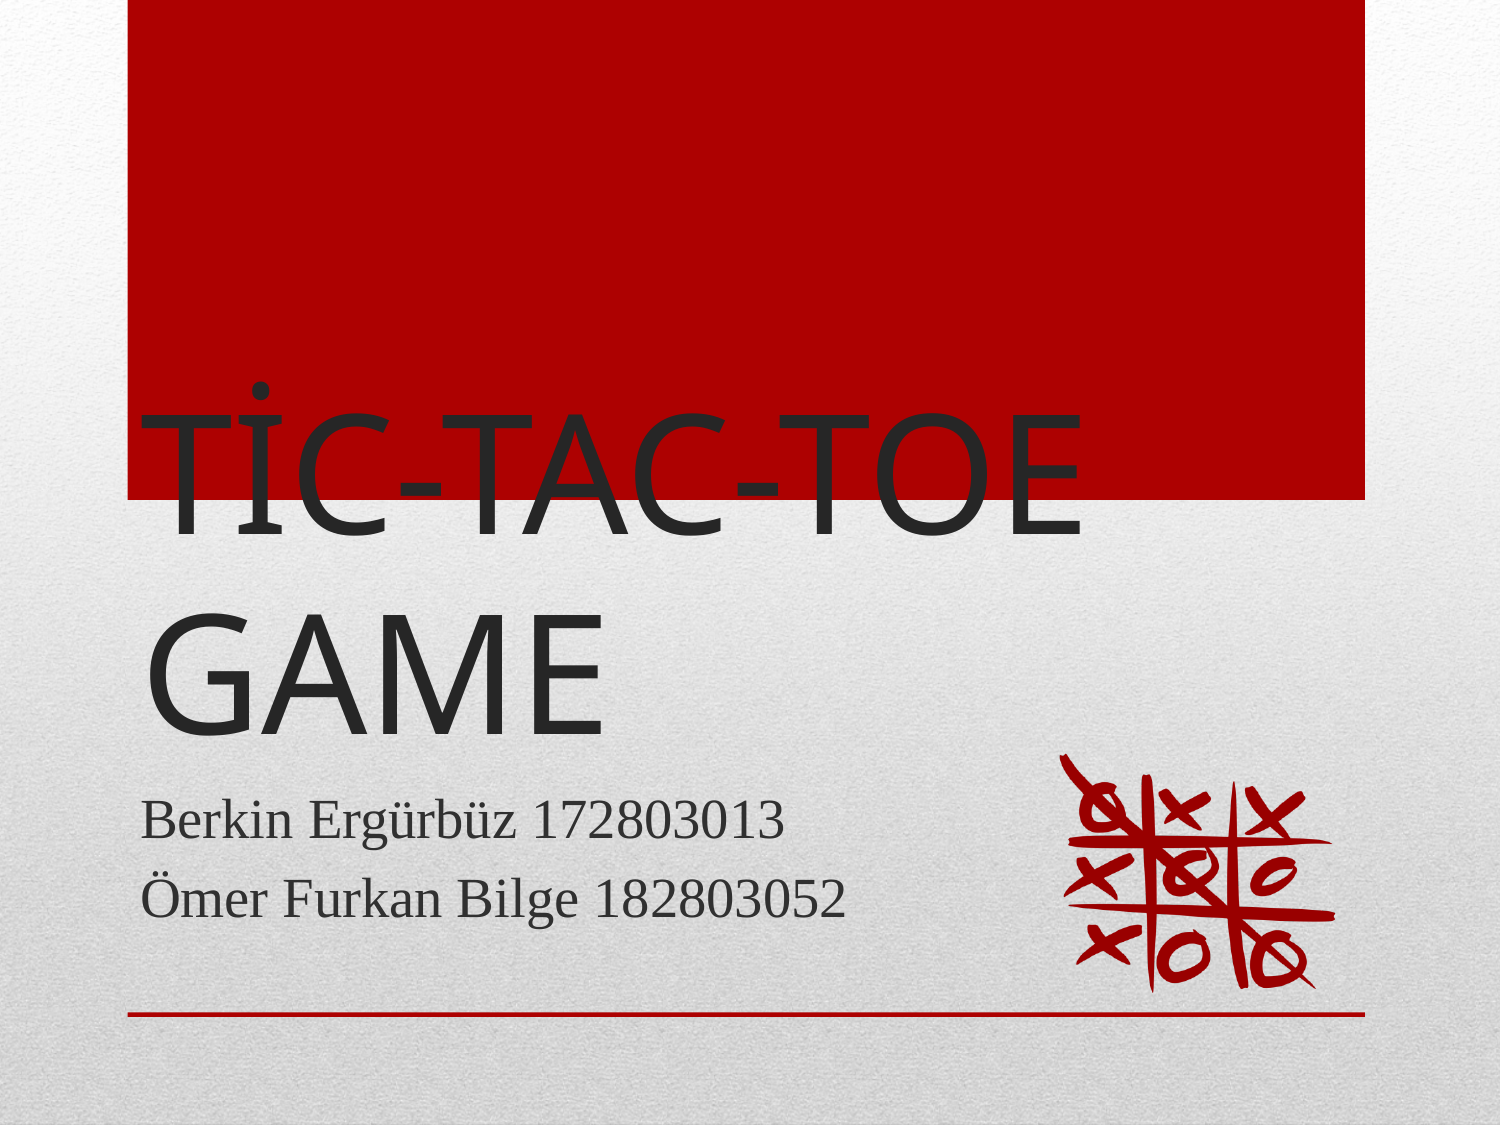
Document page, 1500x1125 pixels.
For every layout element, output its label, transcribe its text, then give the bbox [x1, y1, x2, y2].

title TİC-TAC-TOE GAME [125, 525, 1363, 775]
subtitle Berkin Ergürbüz 172803013 Ömer Furkan Bilge 182803052 [125, 774, 1051, 938]
picture [1056, 750, 1337, 1000]
